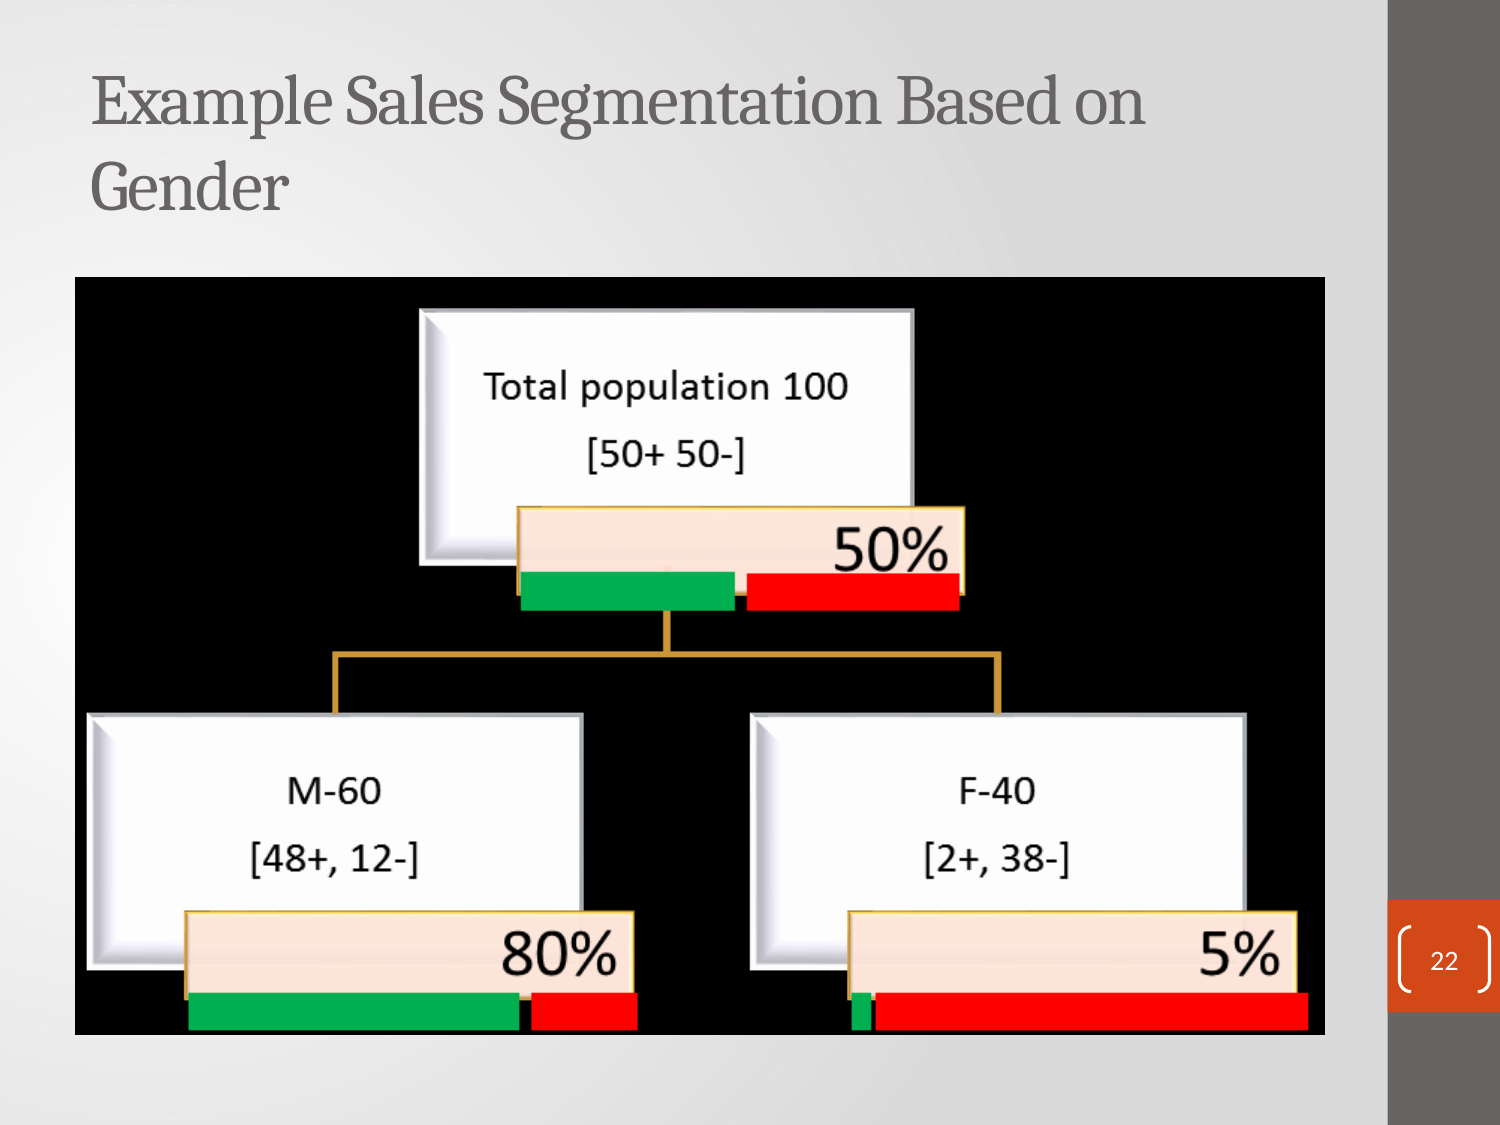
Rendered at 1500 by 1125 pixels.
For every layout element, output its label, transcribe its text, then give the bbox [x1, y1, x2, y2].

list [74, 276, 1326, 1036]
slide_number 22 [1397, 925, 1492, 994]
title Example Sales Segmentation Based on Gender [75, 45, 1325, 233]
